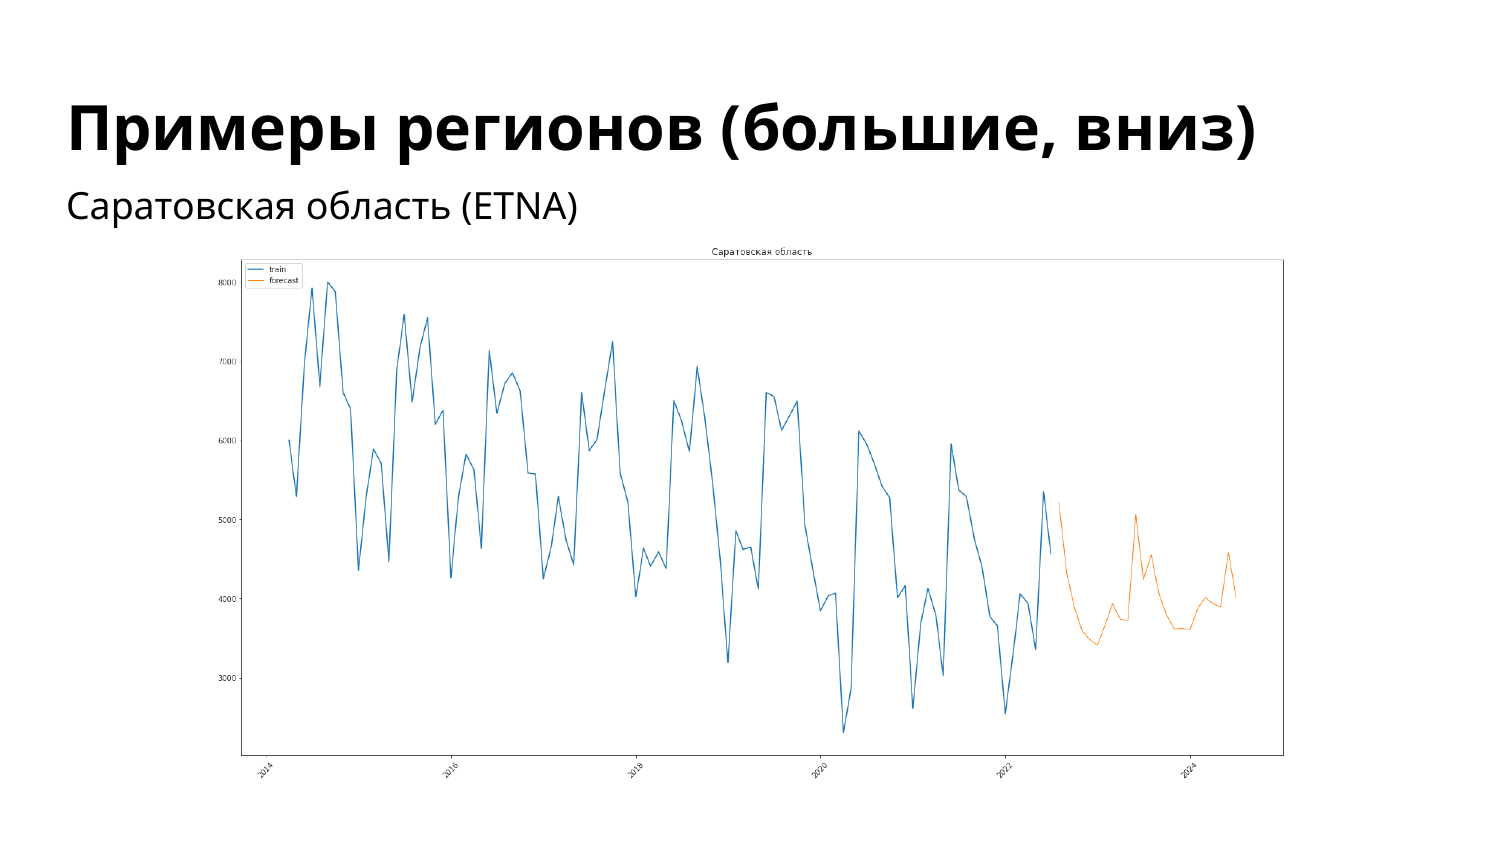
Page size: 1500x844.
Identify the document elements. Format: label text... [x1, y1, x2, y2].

text_box Саратовская область (ETNA) [51, 166, 905, 242]
title Примеры регионов (большие, вниз) [51, 72, 1449, 167]
picture [212, 242, 1288, 784]
